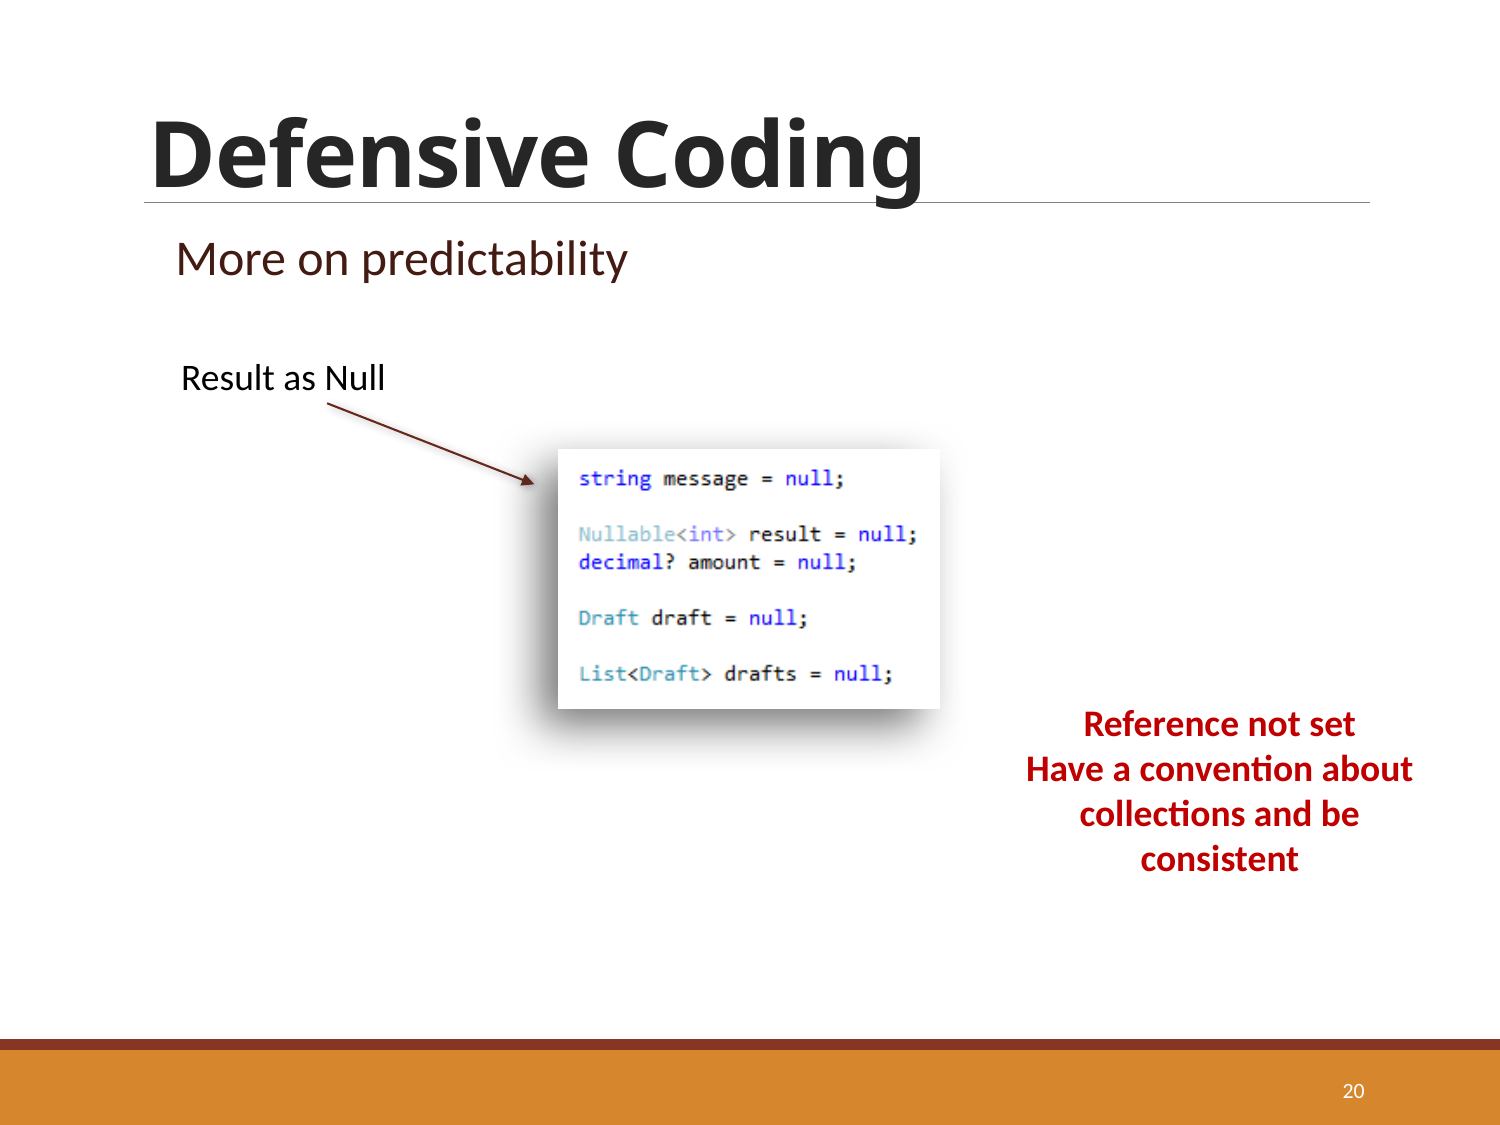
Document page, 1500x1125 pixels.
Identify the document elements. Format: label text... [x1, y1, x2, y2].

text_box Reference not set Have a convention about collections and be consistent [999, 691, 1440, 887]
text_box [326, 402, 535, 485]
text_box More on predictability [160, 217, 1341, 293]
picture [557, 449, 941, 710]
title Defensive Coding [133, 54, 1372, 214]
slide_number 20 [1218, 1059, 1380, 1120]
text_box Result as Null [166, 345, 401, 406]
